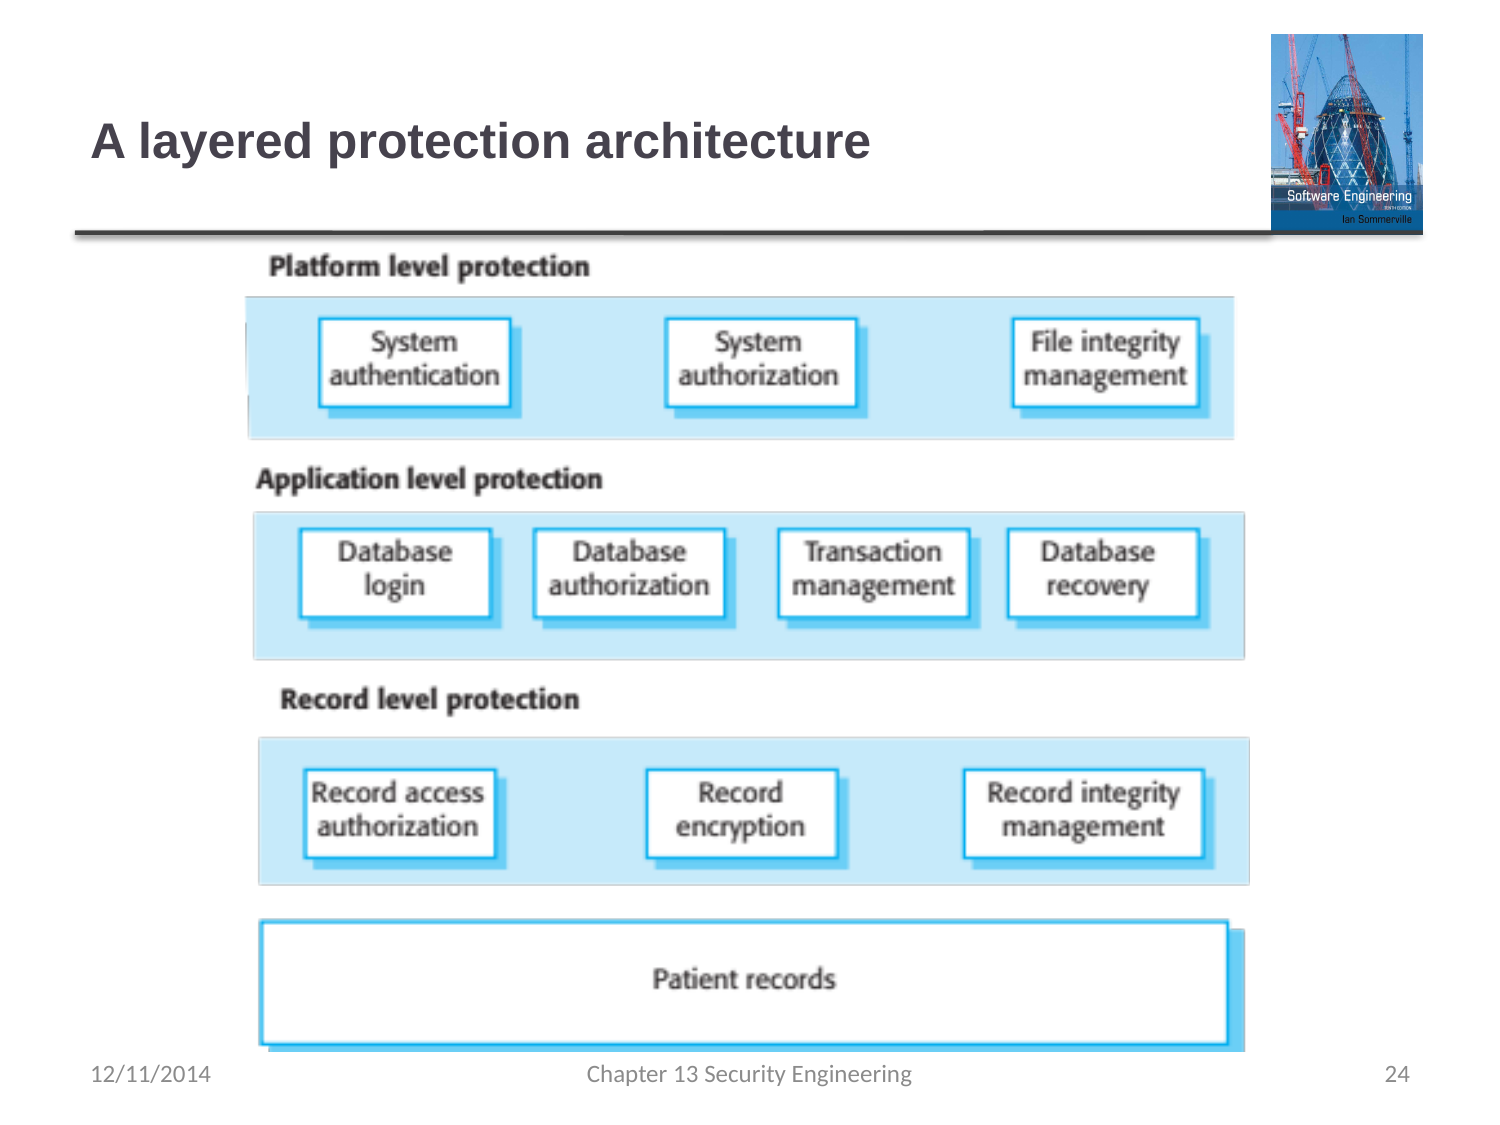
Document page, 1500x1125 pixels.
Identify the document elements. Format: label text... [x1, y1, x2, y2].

picture [244, 251, 1251, 1052]
title A layered protection architecture [74, 44, 1272, 233]
slide_number 24 [1074, 1042, 1425, 1103]
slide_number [75, 1042, 425, 1103]
footer Chapter 13 Security Engineering [512, 1060, 988, 1103]
picture [1271, 34, 1423, 230]
